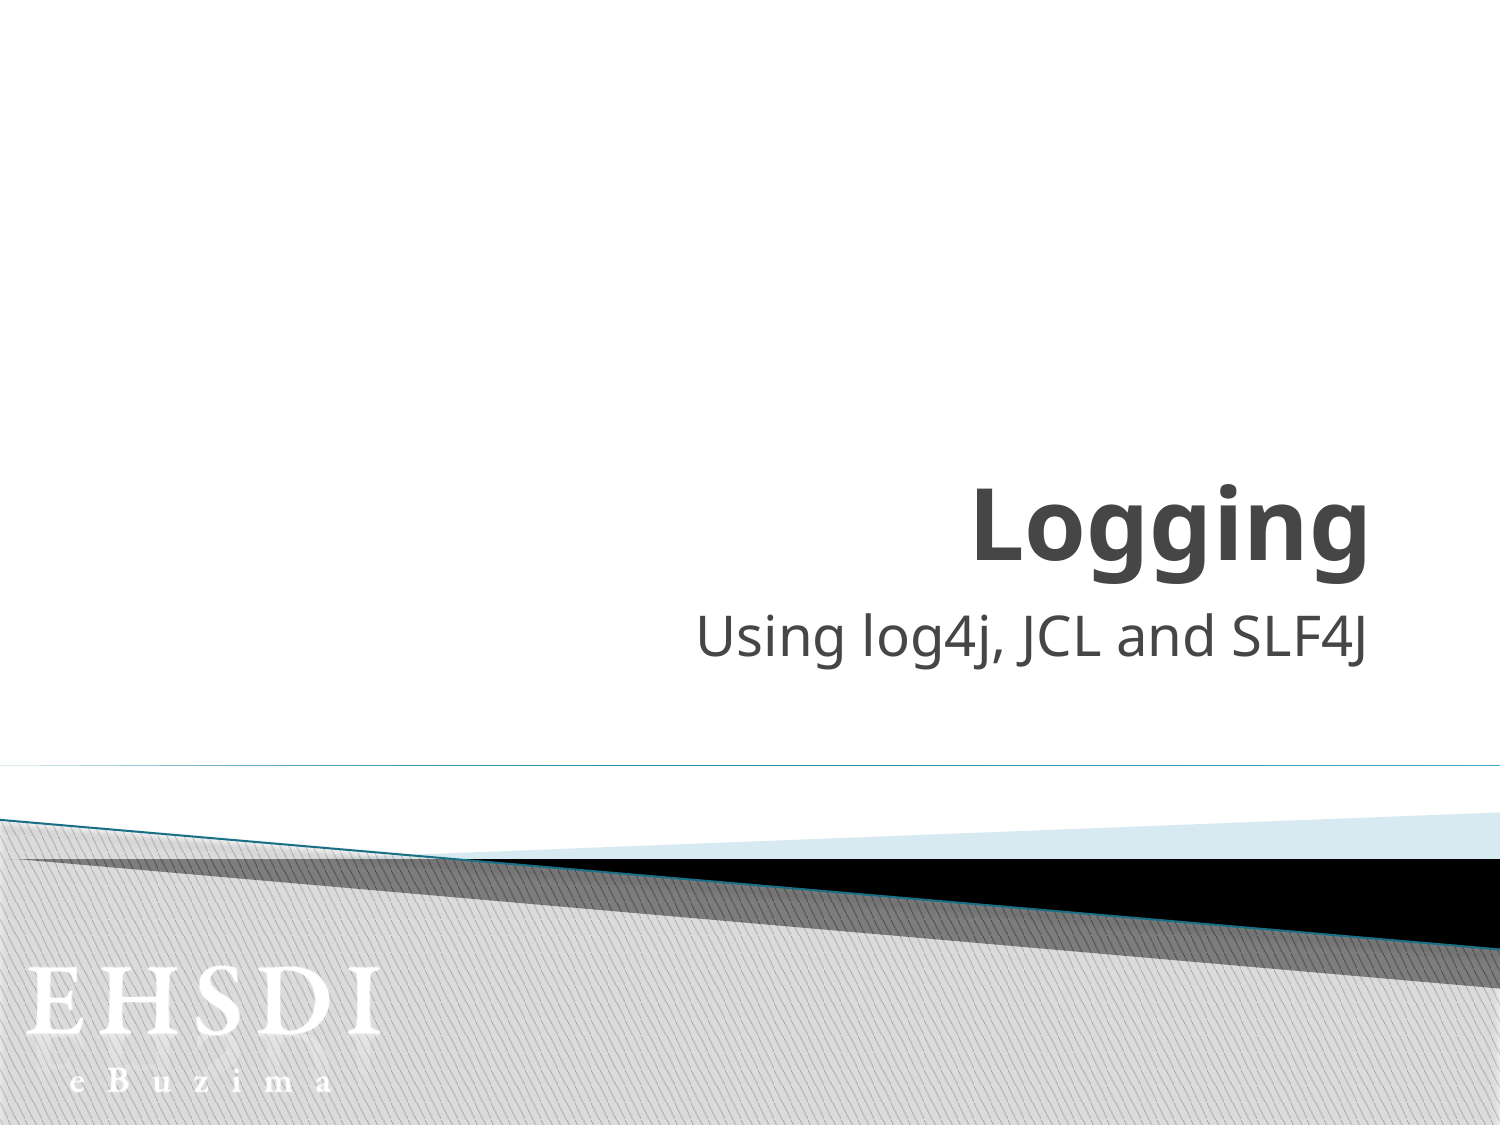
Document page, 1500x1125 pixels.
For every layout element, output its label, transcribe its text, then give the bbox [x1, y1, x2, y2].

title Logging [112, 287, 1388, 588]
picture [11, 947, 399, 1125]
picture [5, 859, 1500, 989]
subtitle Using log4j, JCL and SLF4J [112, 592, 1388, 790]
